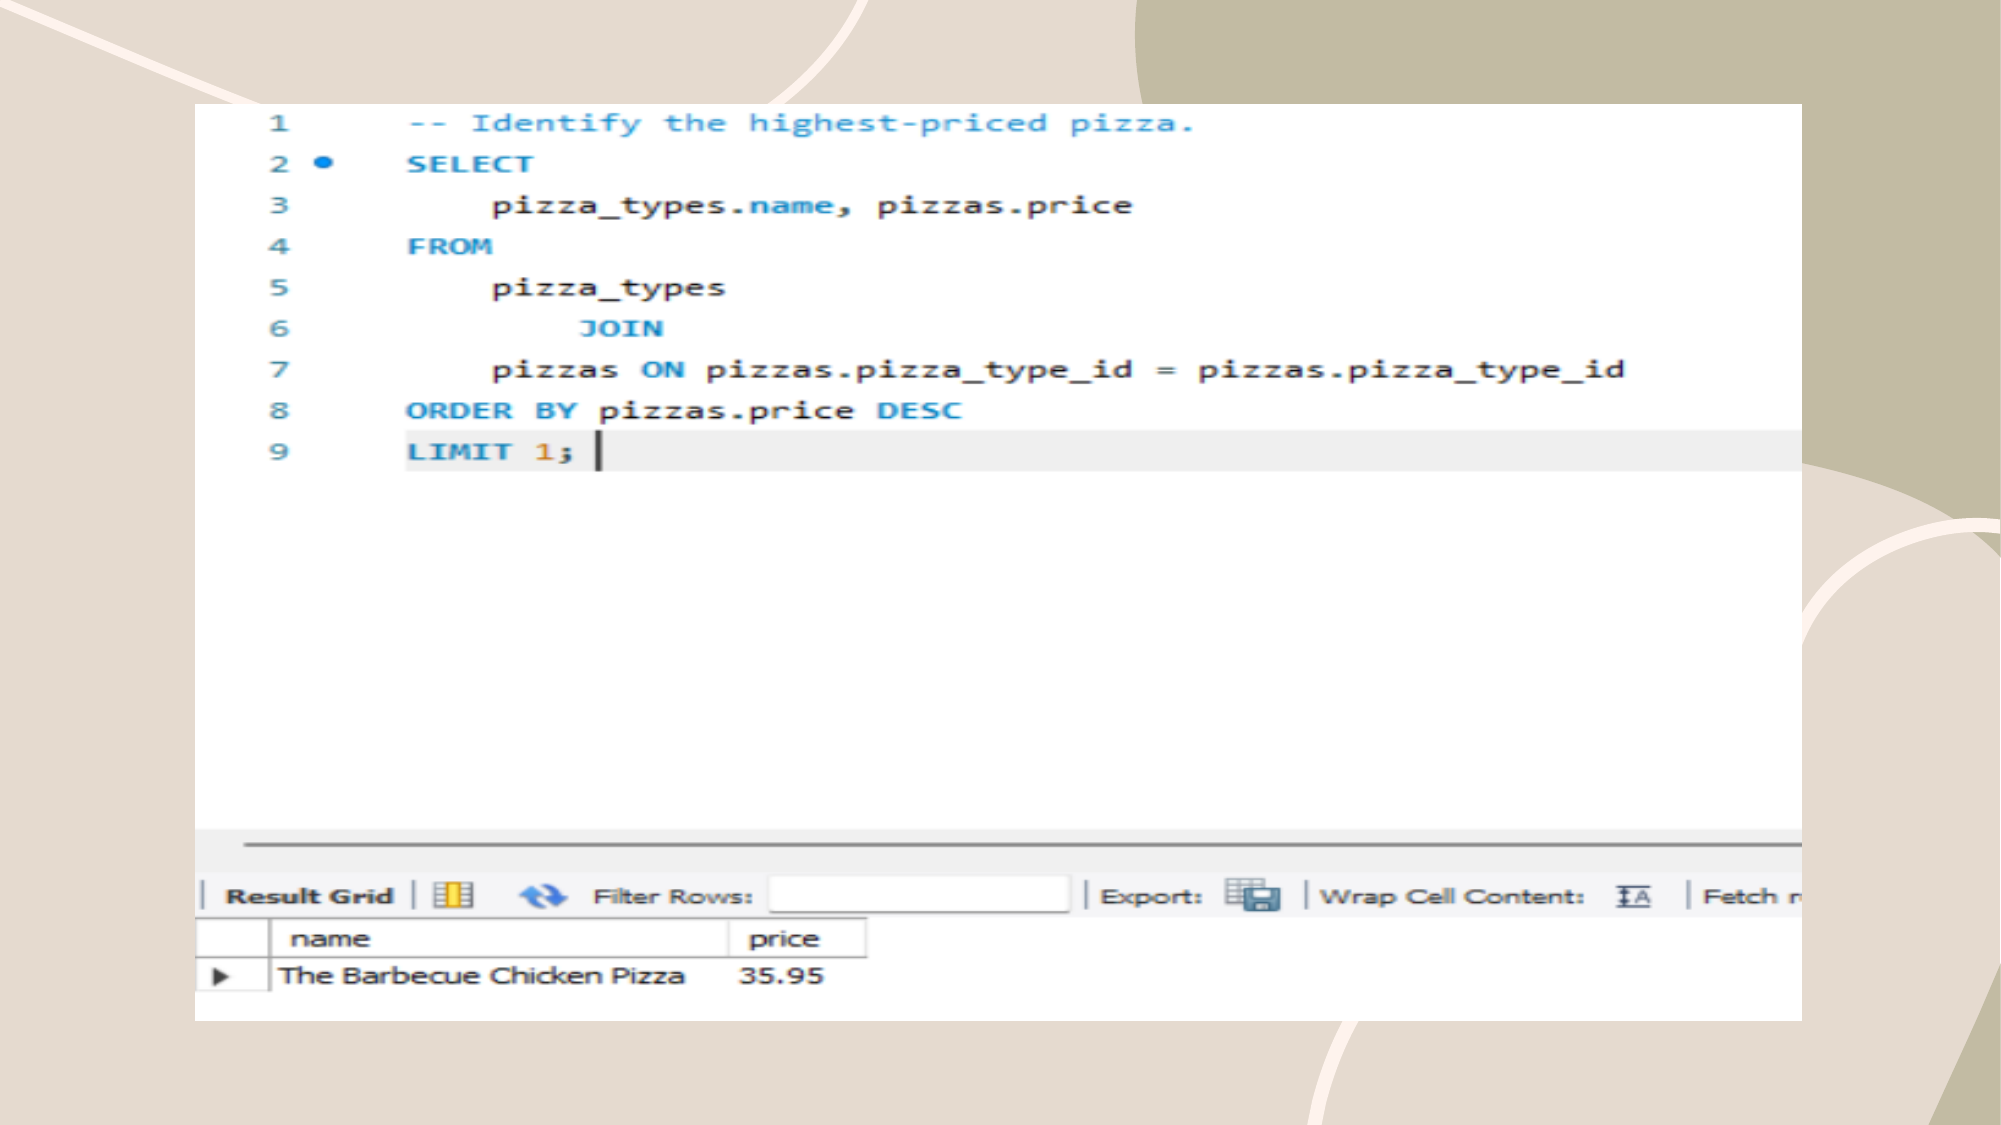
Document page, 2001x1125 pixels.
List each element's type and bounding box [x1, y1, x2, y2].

picture [195, 104, 1802, 1021]
